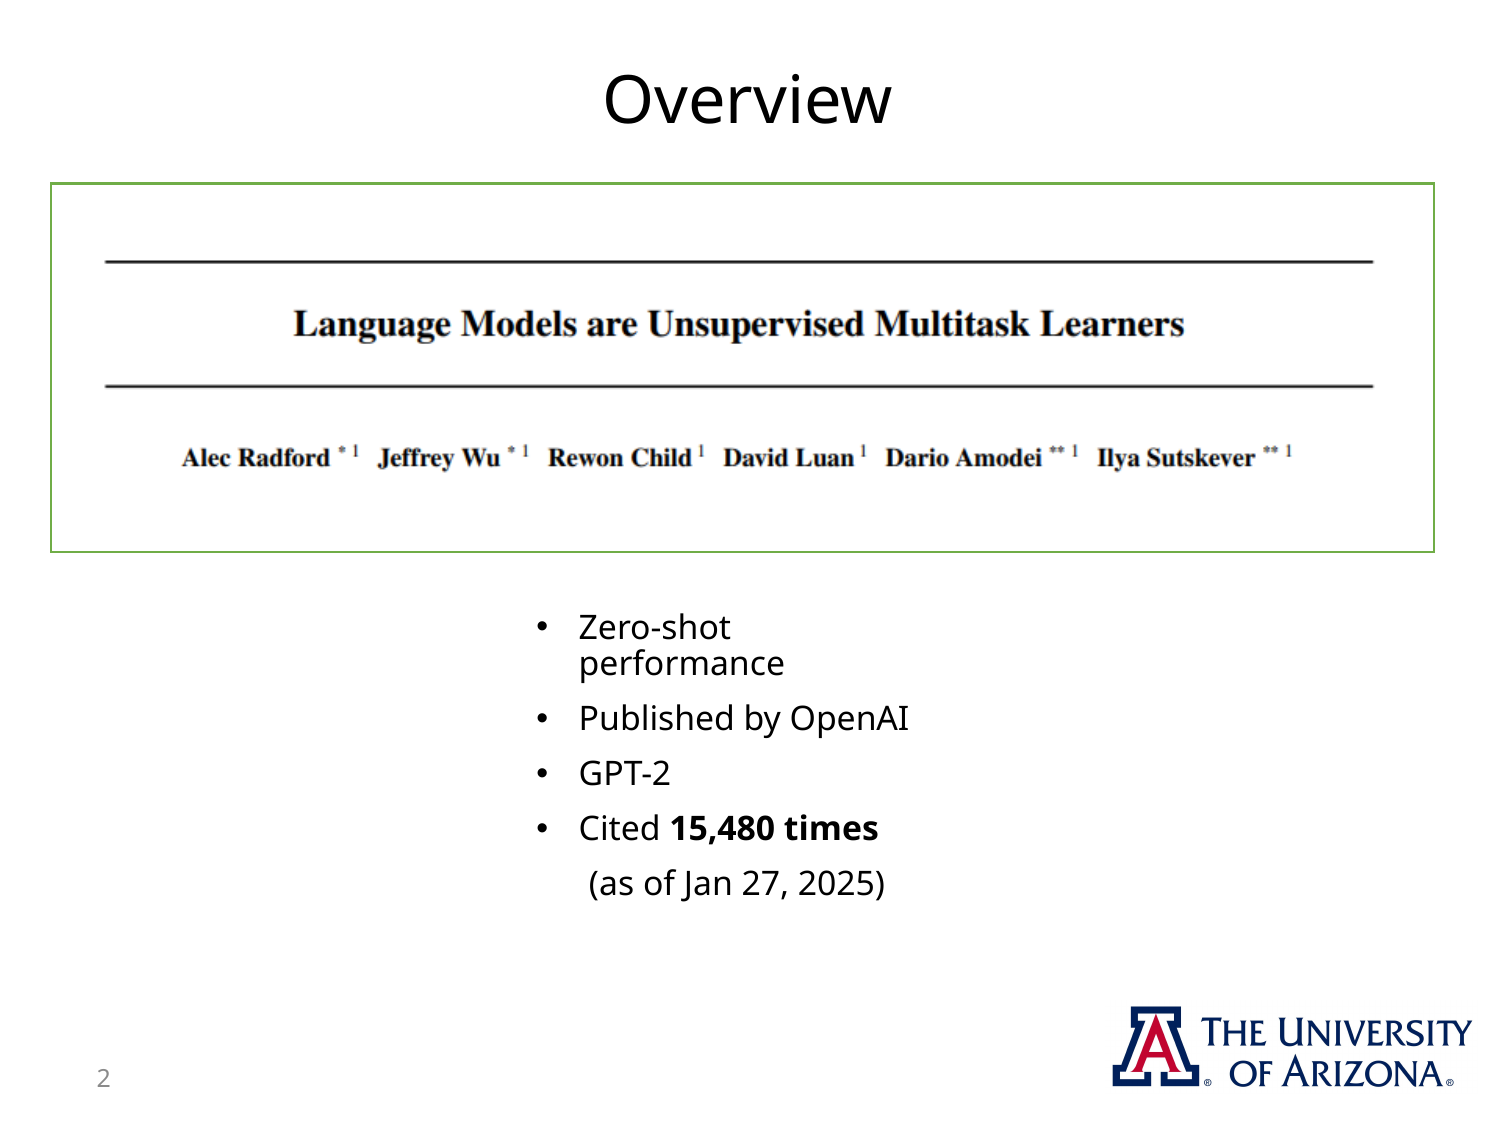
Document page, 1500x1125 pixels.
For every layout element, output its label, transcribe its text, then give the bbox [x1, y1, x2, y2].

slide_number 2 [76, 1049, 126, 1109]
picture [1105, 1000, 1478, 1094]
subtitle Zero-shot performance Published by OpenAI GPT-2 Cited 15,480 times (as of Jan 27, 2025) [521, 602, 960, 916]
picture [61, 209, 1420, 490]
title Overview [110, 34, 1386, 146]
text_box [50, 182, 1435, 553]
